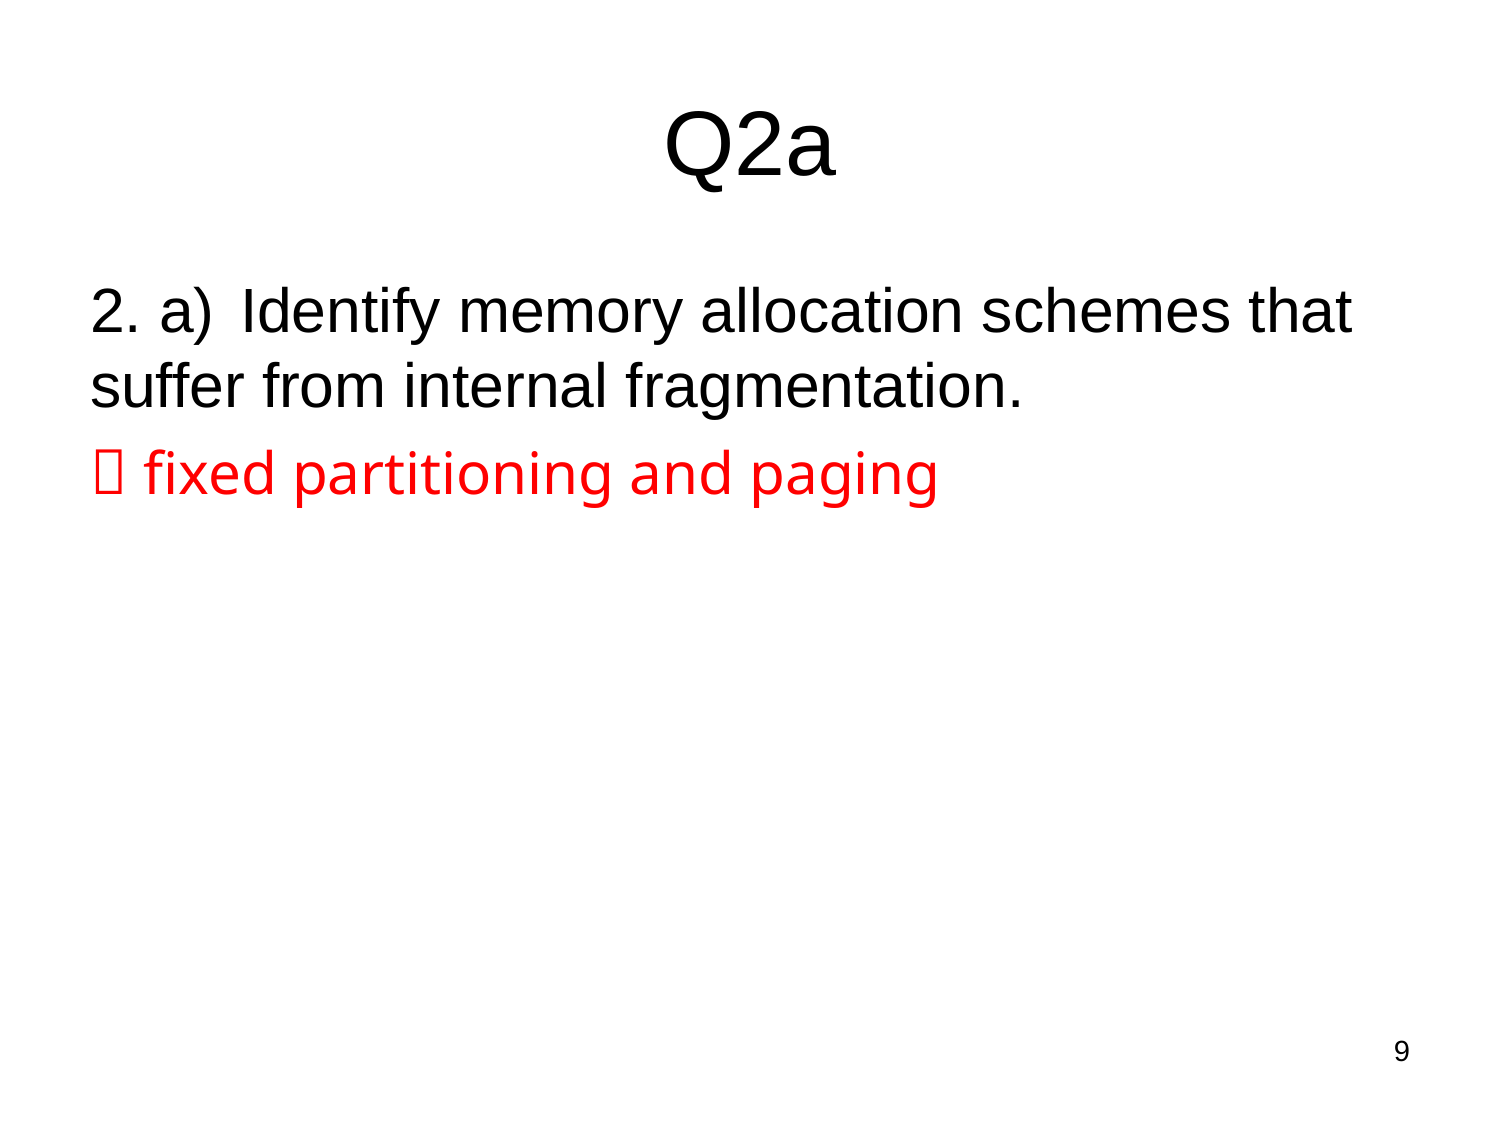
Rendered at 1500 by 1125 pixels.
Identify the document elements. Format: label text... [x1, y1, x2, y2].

list 2. a) Identify memory allocation schemes that suffer from internal fragmentation.  fixed partitioning and paging [75, 262, 1425, 1005]
slide_number 9 [1074, 1024, 1426, 1103]
title Q2a [75, 45, 1425, 233]
